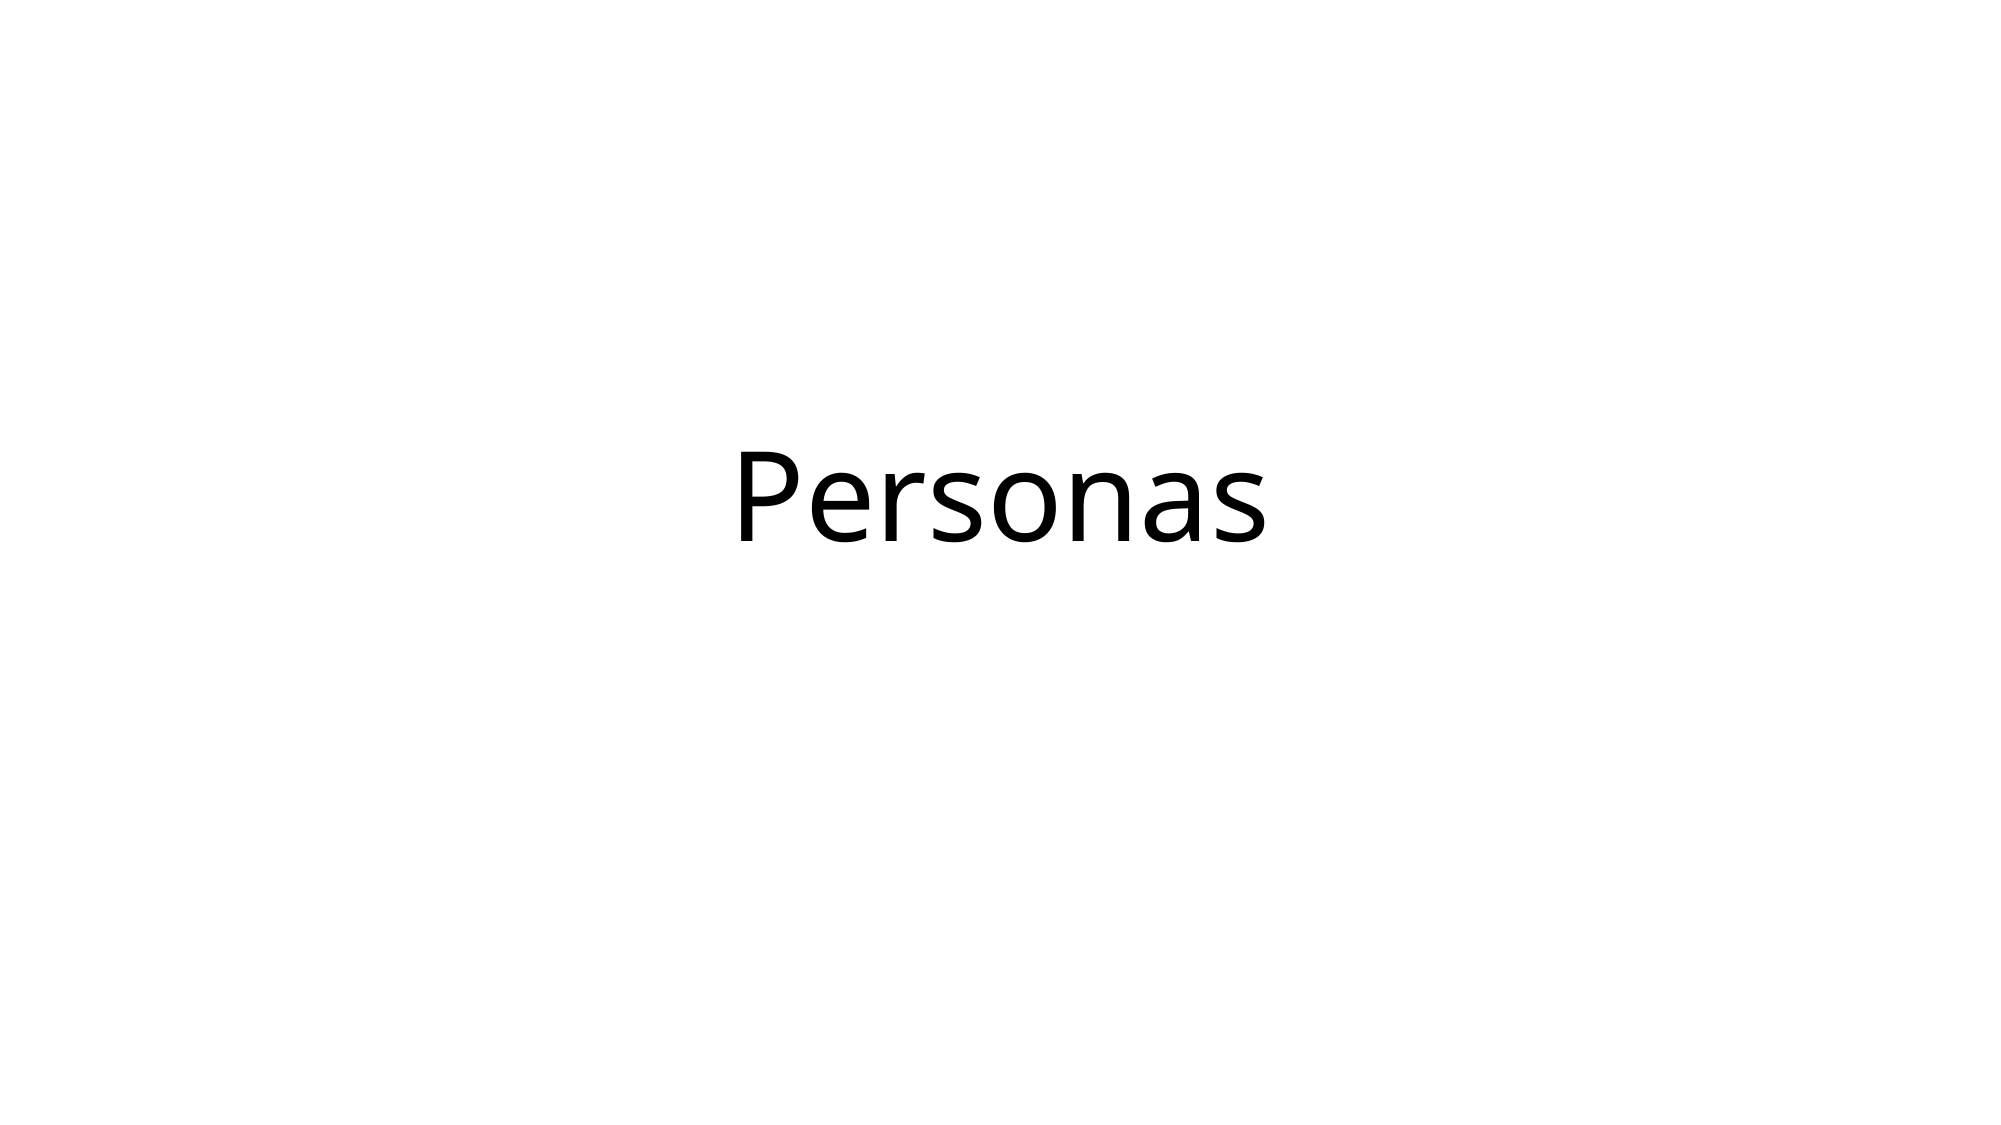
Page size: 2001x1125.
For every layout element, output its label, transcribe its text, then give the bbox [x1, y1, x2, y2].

title Personas [249, 184, 1750, 576]
